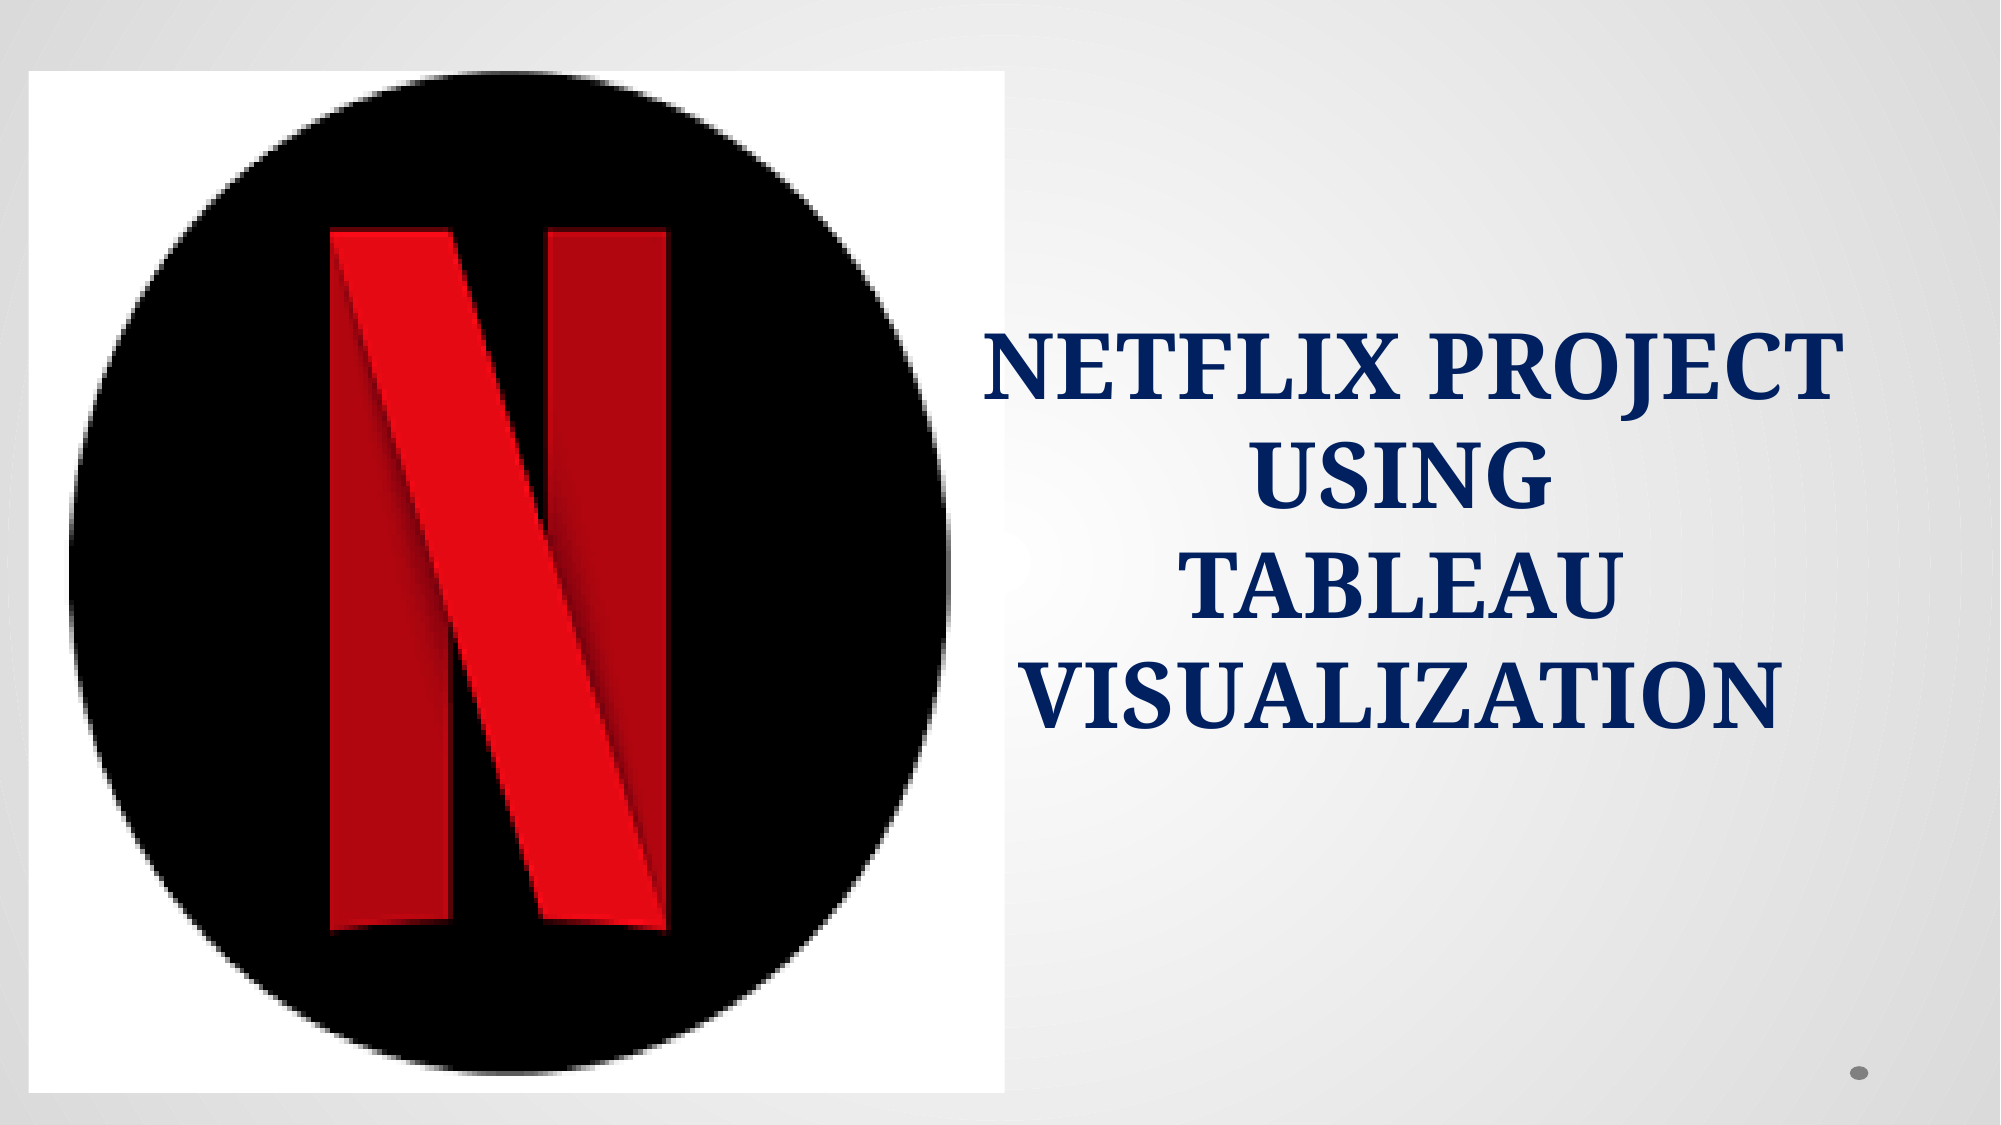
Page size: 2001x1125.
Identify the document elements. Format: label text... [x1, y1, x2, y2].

picture [28, 71, 1005, 1093]
text_box NETFLIX PROJECT USING TABLEAU VISUALIZATION [1010, 299, 2000, 890]
